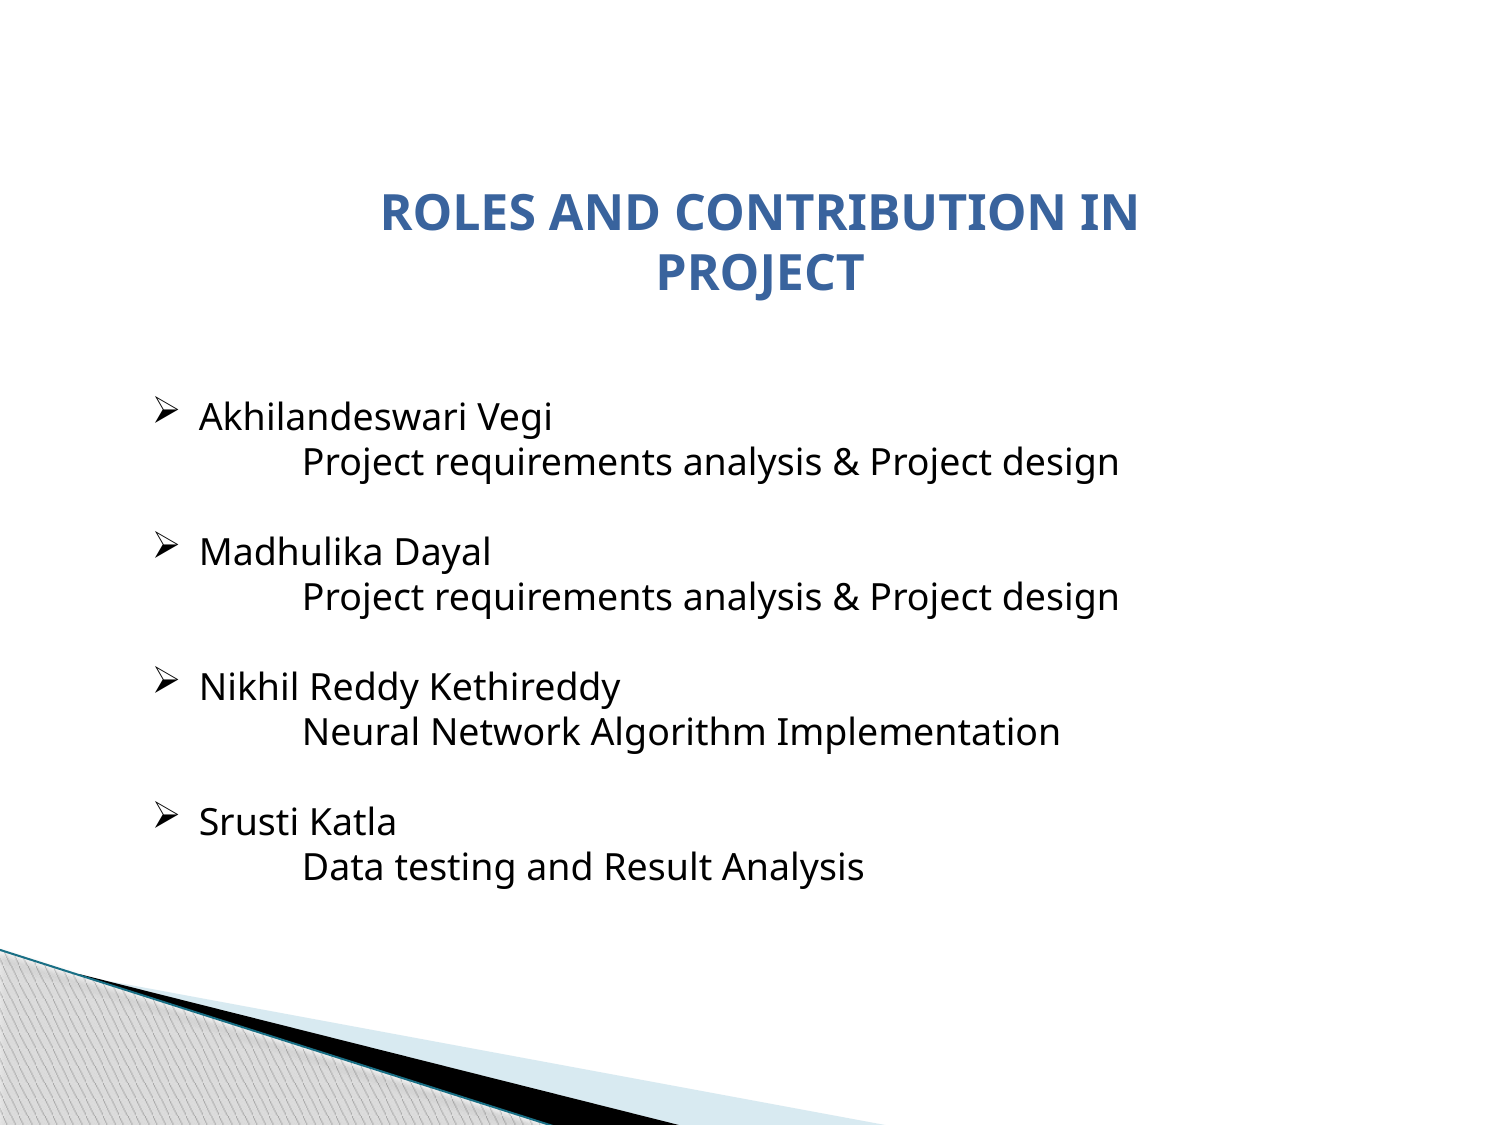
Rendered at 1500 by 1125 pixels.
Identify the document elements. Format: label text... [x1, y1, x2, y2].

text_box ROLES AND CONTRIBUTION IN PROJECT [265, 172, 1255, 308]
text_box Akhilandeswari Vegi Project requirements analysis & Project design Madhulika Dayal Project requirements analysis & Project design Nikhil Reddy Kethireddy Neural Network Algorithm Implementation Srusti Katla Data testing and Result Analysis [137, 385, 1136, 940]
